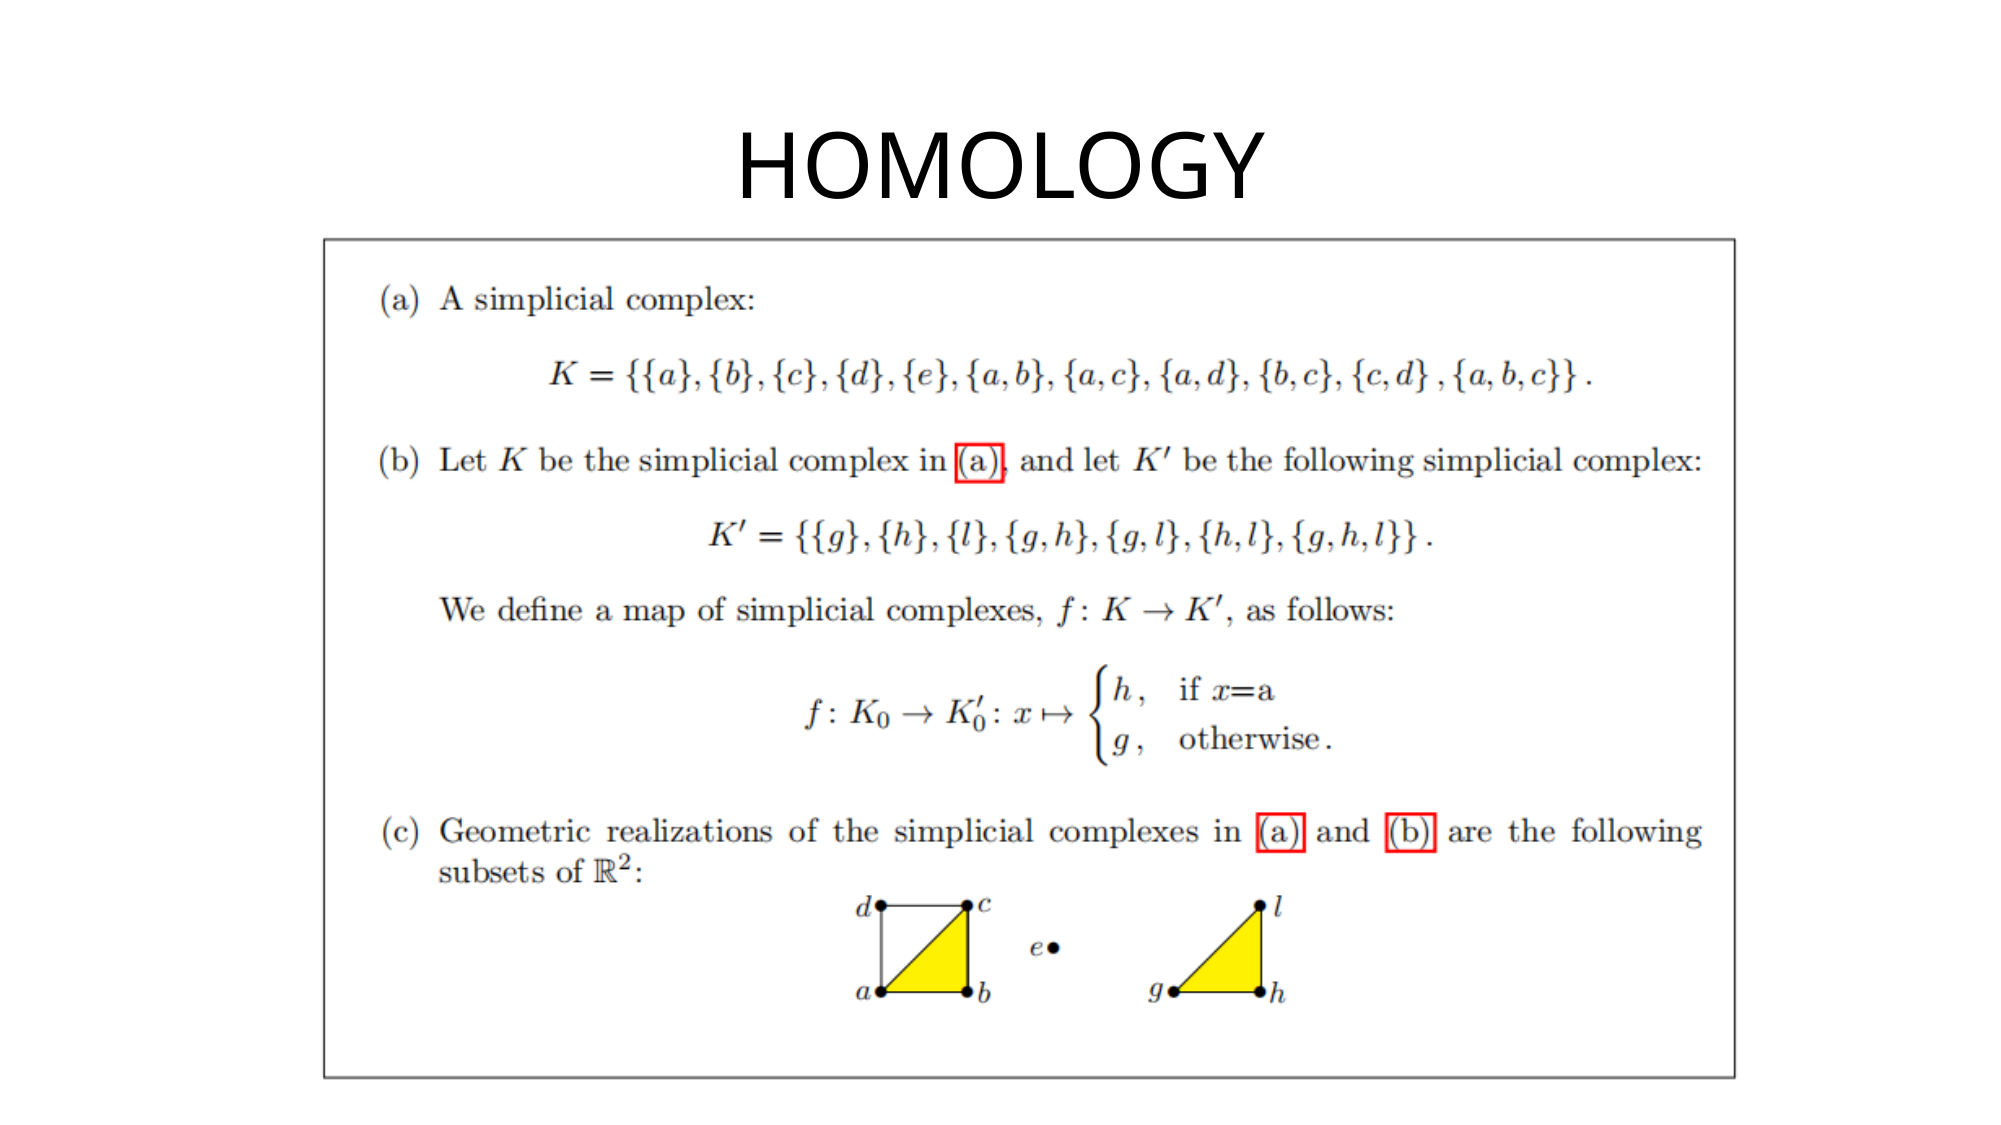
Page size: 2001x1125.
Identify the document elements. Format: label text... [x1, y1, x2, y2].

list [309, 227, 1757, 1099]
title HOMOLOGY [137, 59, 1863, 278]
